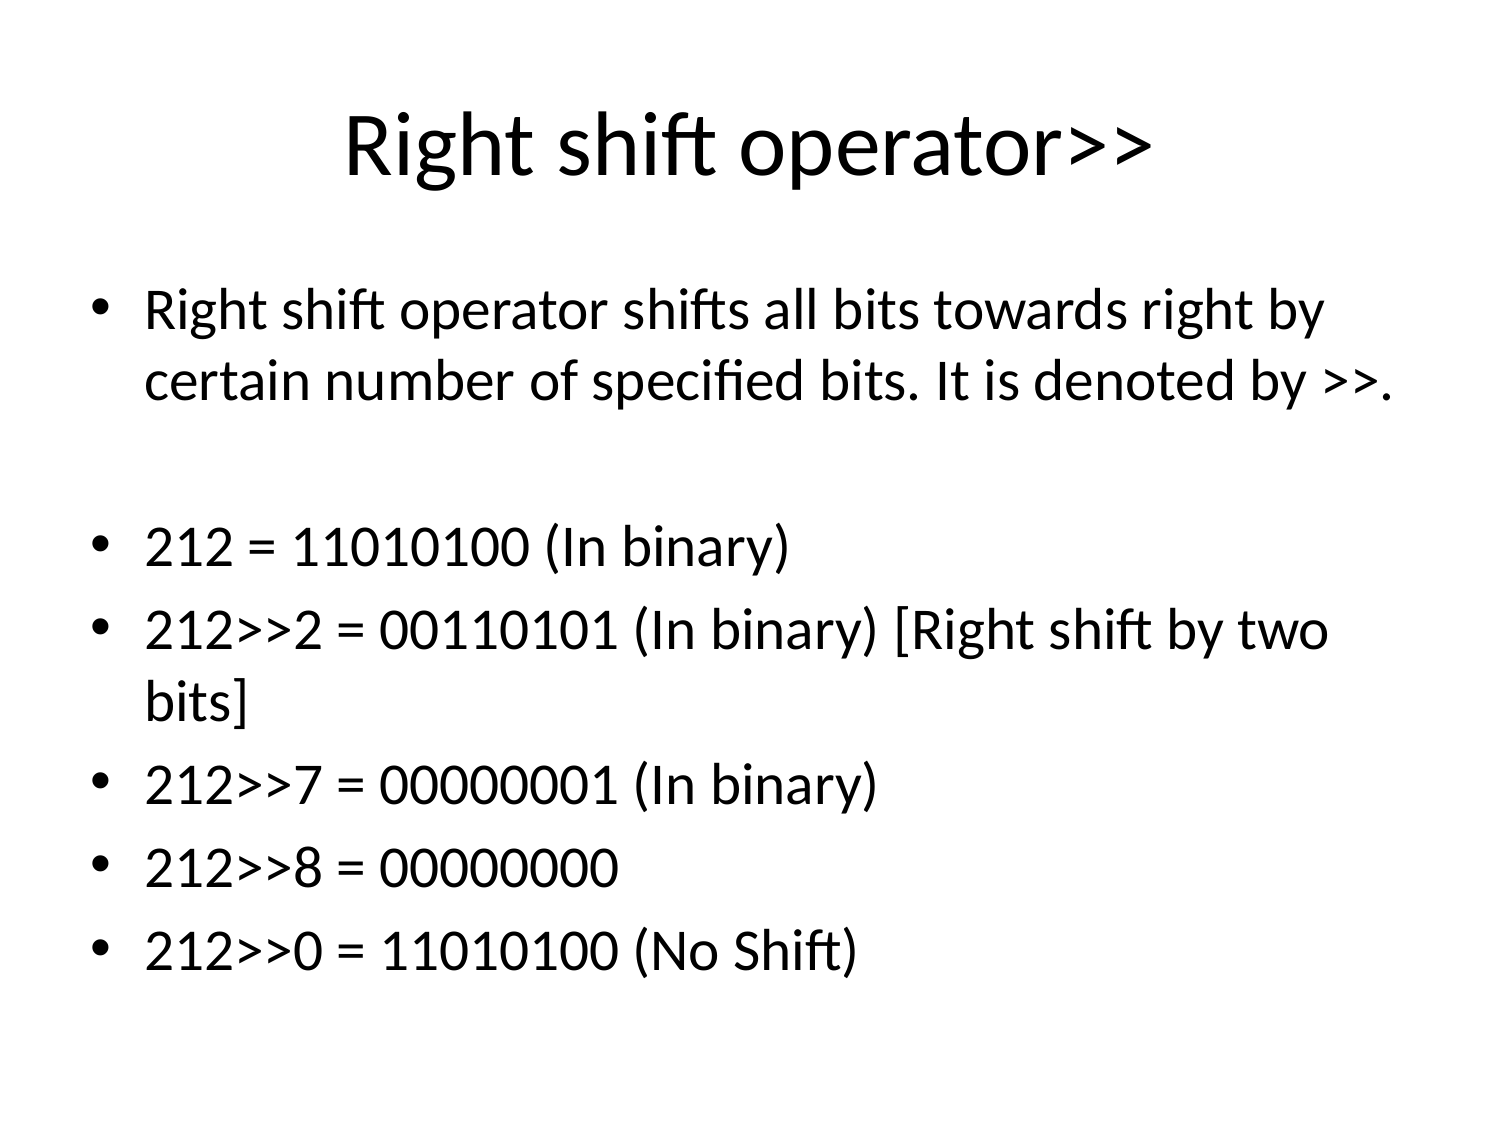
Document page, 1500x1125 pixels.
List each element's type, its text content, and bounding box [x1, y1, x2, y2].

list Right shift operator shifts all bits towards right by certain number of specified bits. It is denoted by >>. 212 = 11010100 (In binary) 212>>2 = 00110101 (In binary) [Right shift by two bits] 212>>7 = 00000001 (In binary) 212>>8 = 00000000 212>>0 = 11010100 (No Shift) [75, 262, 1425, 1005]
title Right shift operator>> [75, 45, 1425, 233]
